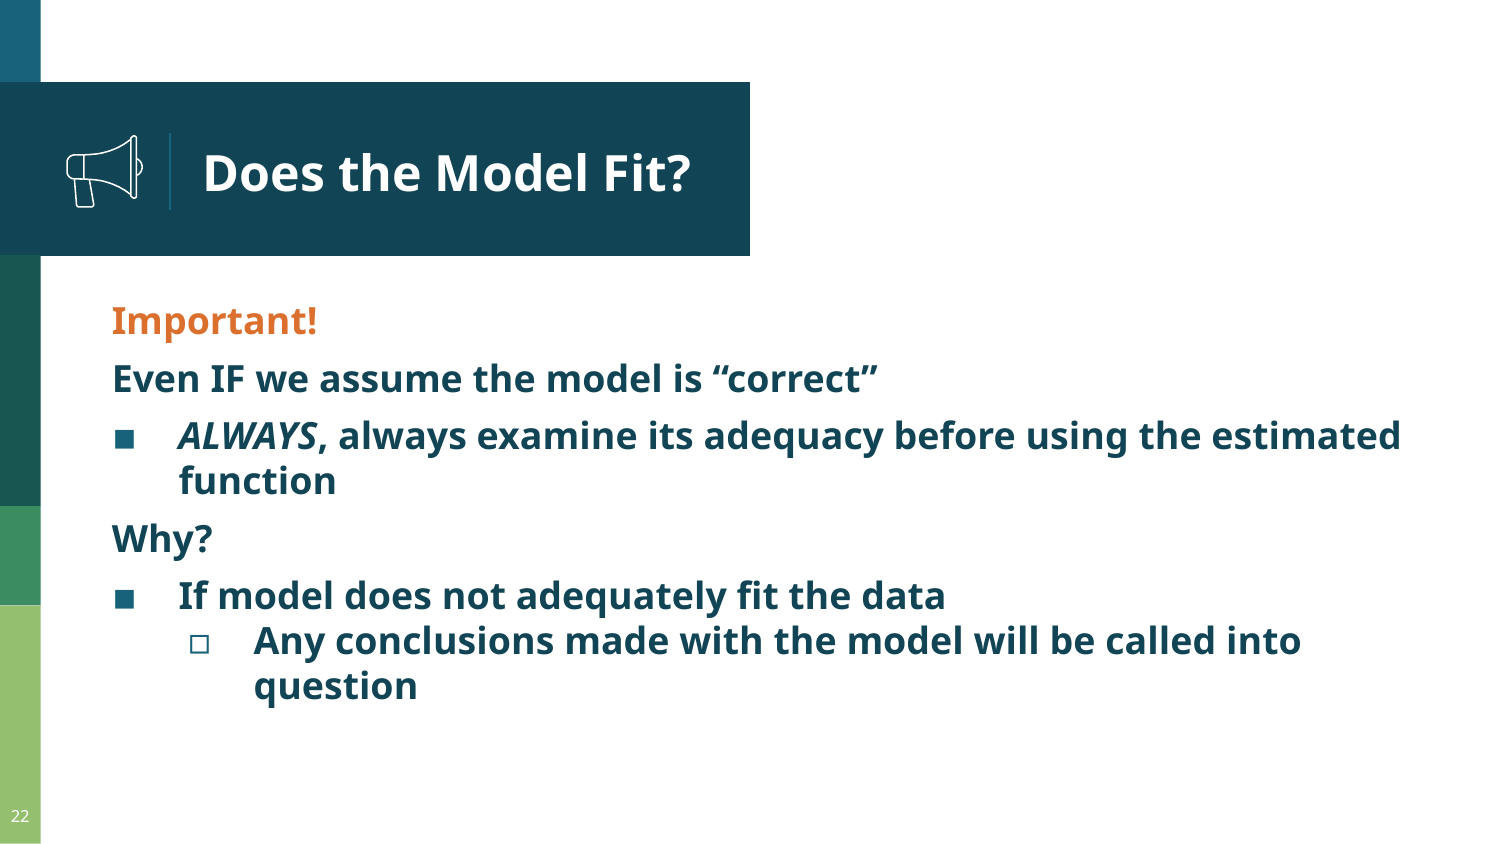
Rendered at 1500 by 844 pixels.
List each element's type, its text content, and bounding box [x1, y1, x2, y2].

list Important! Even IF we assume the model is “correct” ALWAYS, always examine its adequacy before using the estimated function Why? If model does not adequately fit the data Any conclusions made with the model will be called into question [88, 282, 1425, 808]
title Does the Model Fit? [187, 87, 715, 256]
slide_number 22 [0, 790, 49, 844]
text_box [66, 135, 143, 208]
